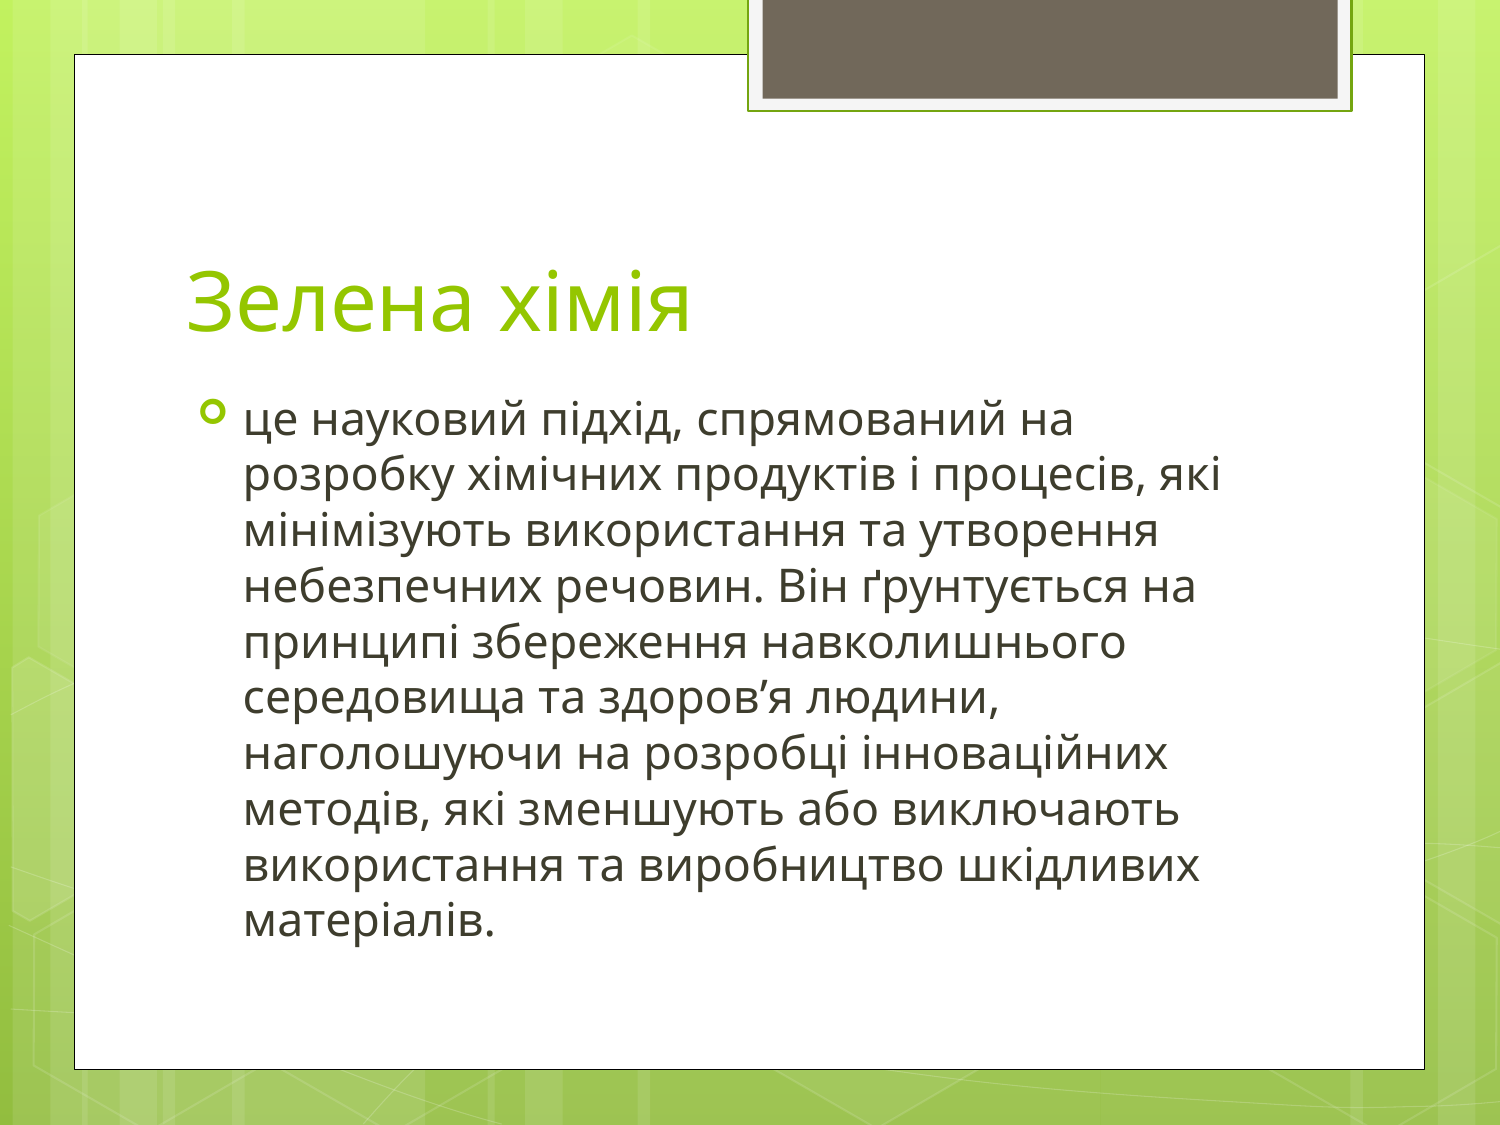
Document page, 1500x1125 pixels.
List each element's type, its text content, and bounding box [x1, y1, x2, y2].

list це науковий підхід, спрямований на розробку хімічних продуктів і процесів, які мінімізують використання та утворення небезпечних речовин. Він ґрунтується на принципі збереження навколишнього середовища та здоров’я людини, наголошуючи на розробці інноваційних методів, які зменшують або виключають використання та виробництво шкідливих матеріалів. [171, 381, 1283, 957]
title Зелена хімія [171, 168, 1324, 357]
